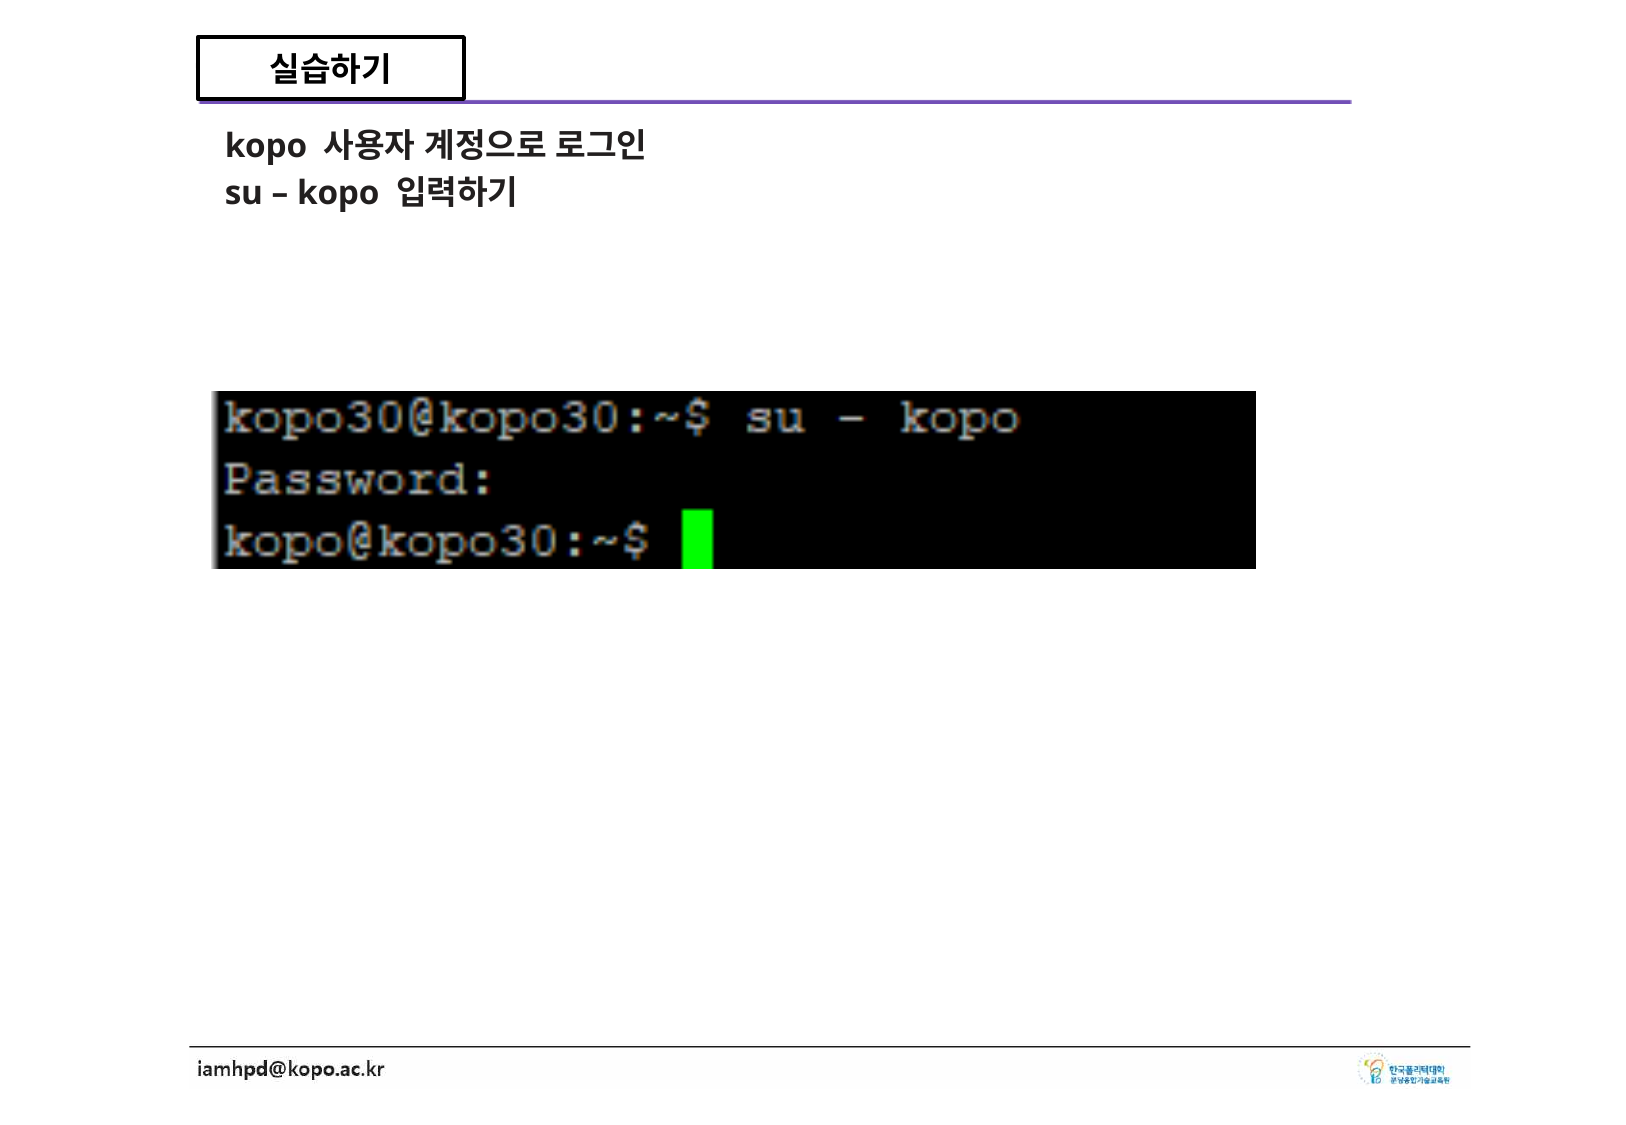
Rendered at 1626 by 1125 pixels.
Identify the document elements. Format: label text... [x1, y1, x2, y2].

text_box kopo 사용자 계정으로 로그인 su – kopo 입력하기 [210, 117, 1256, 219]
text_box 실습하기 [196, 35, 466, 101]
picture [189, 1042, 1471, 1089]
picture [210, 391, 1256, 569]
picture [195, 53, 1352, 104]
